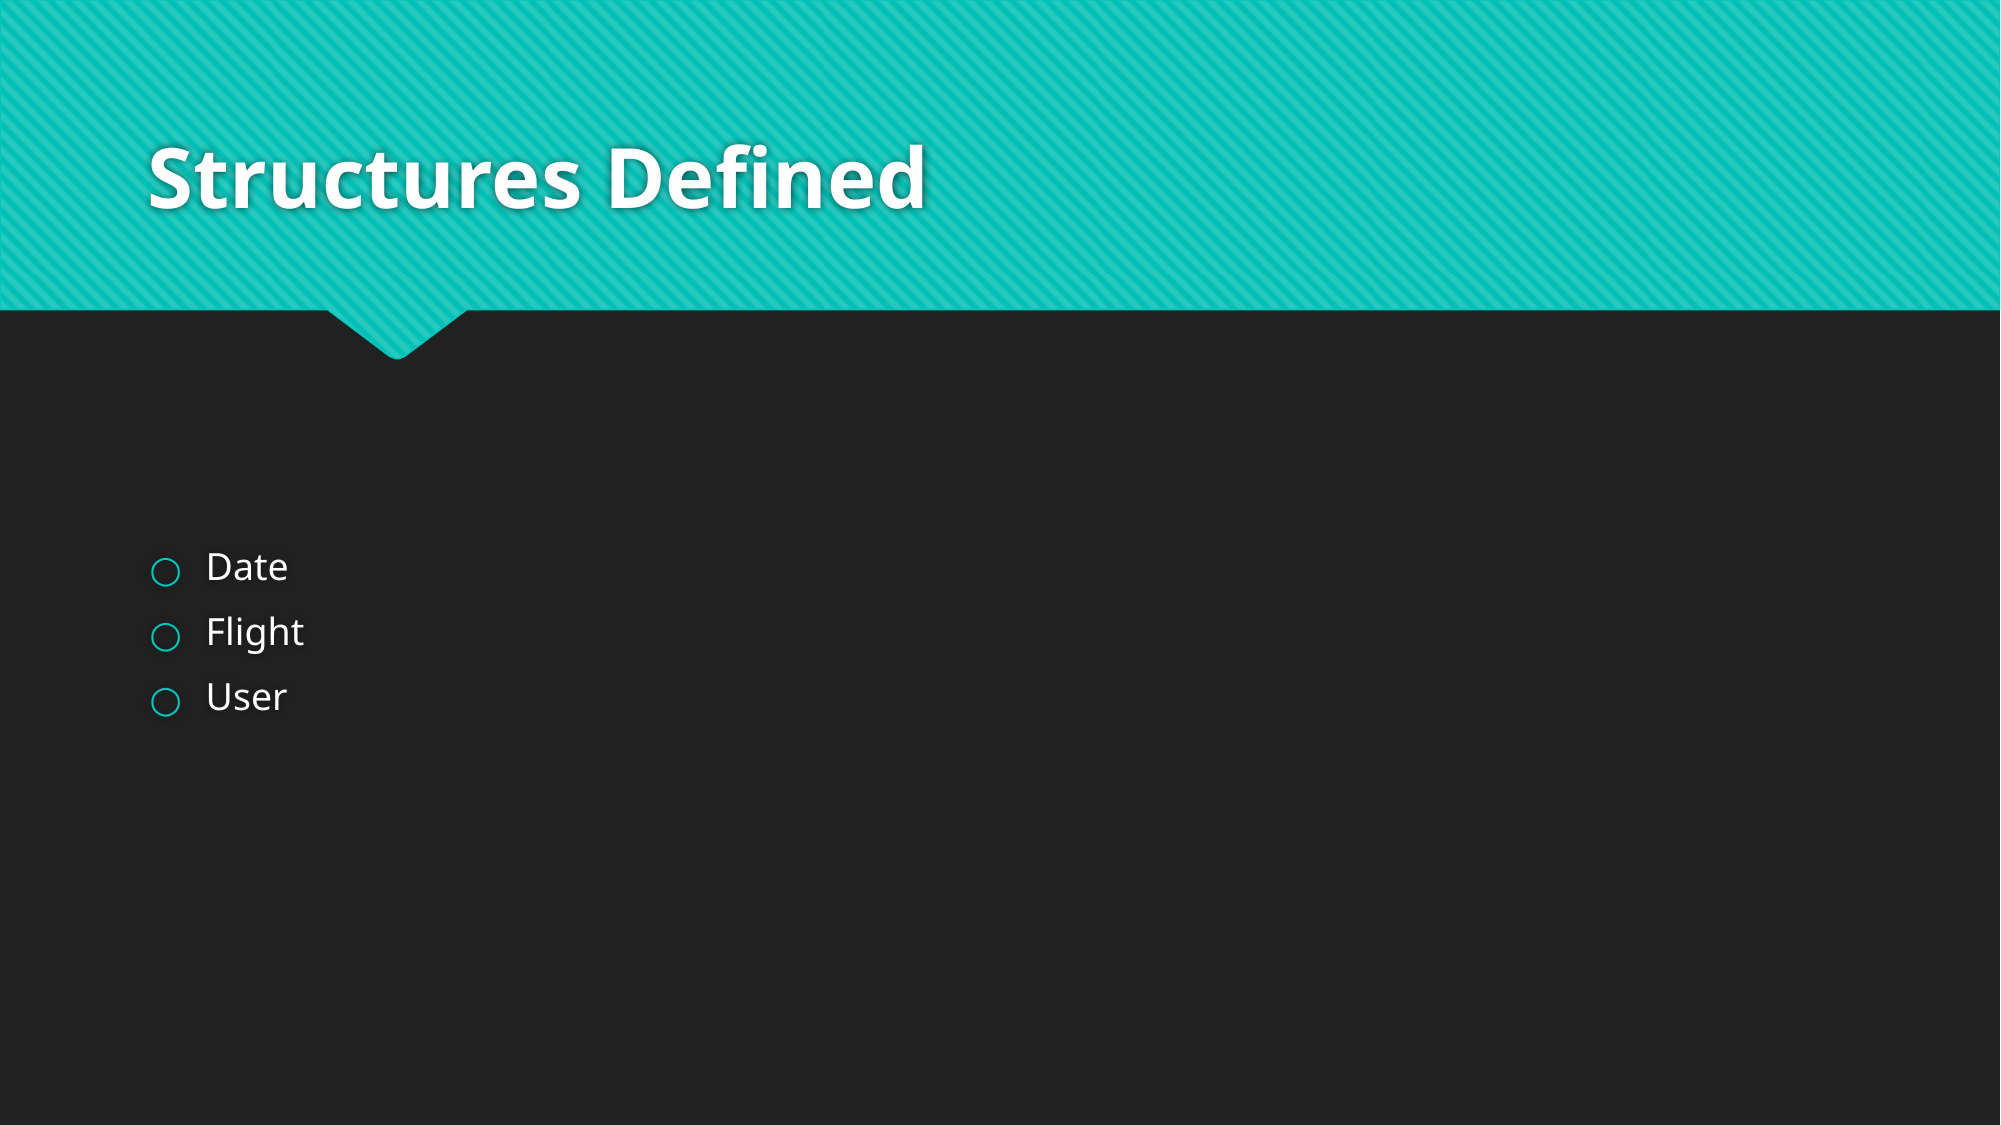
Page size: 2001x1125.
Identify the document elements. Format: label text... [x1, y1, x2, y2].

title Structures Defined [132, 73, 1868, 233]
list Date Flight User [134, 364, 1866, 962]
picture [1, 1, 1999, 357]
